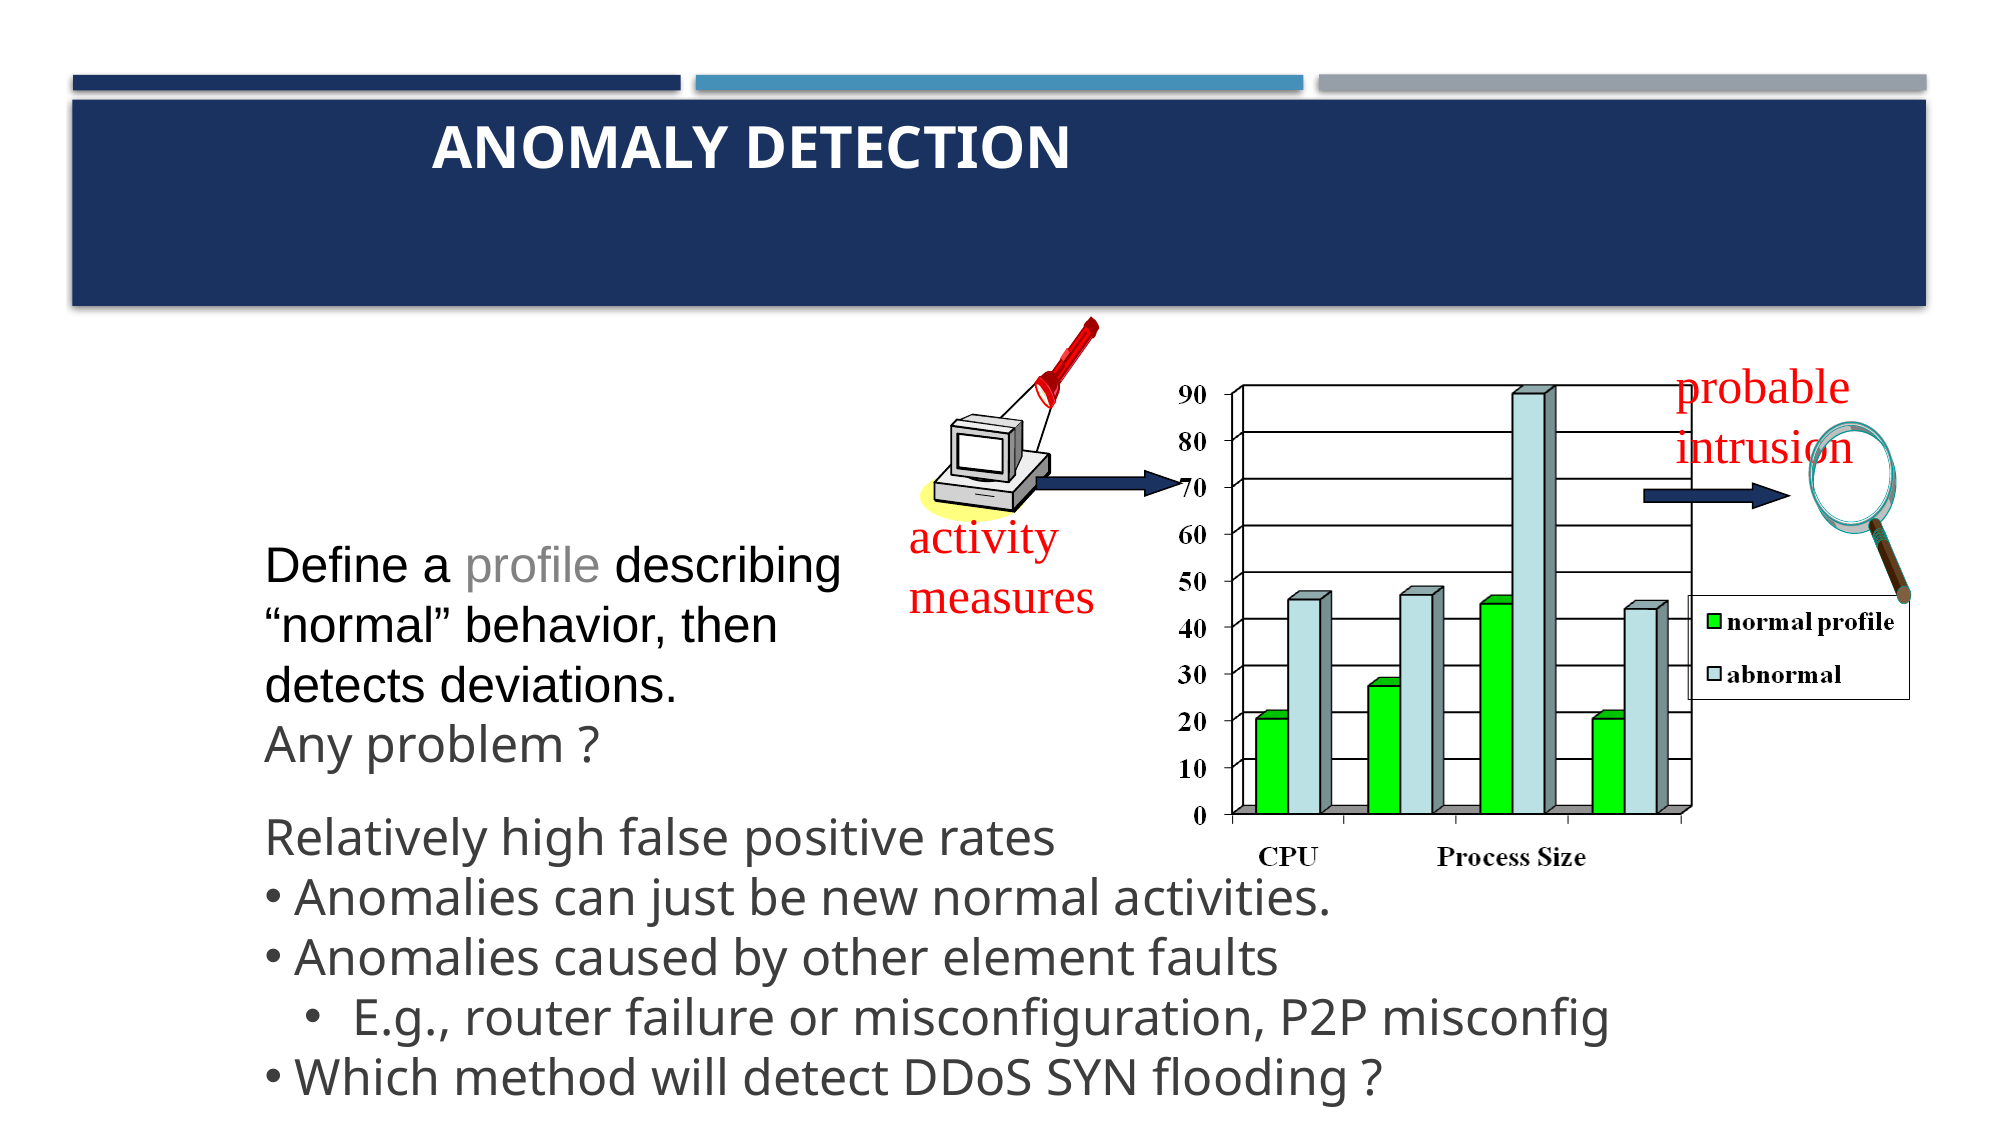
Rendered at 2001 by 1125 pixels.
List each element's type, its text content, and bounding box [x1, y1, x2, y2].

text_box [951, 419, 1014, 434]
text_box [951, 426, 1009, 483]
text_box [1008, 428, 1016, 483]
text_box [958, 433, 1003, 473]
text_box [920, 477, 938, 496]
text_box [1807, 420, 1912, 605]
text_box [1057, 327, 1091, 380]
text_box [1040, 316, 1100, 400]
text_box Define a profile describing “normal” behavior, then detects deviations. Any problem ? [249, 524, 863, 780]
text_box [1162, 326, 1913, 969]
title Anomaly Detection [417, 0, 1693, 188]
text_box activity measures [894, 496, 1122, 631]
text_box [1053, 382, 1059, 397]
text_box [1060, 349, 1069, 361]
text_box [934, 450, 1050, 493]
text_box [1013, 454, 1050, 496]
text_box Relatively high false positive rates Anomalies can just be new normal activities. Anomalies caused by other element faults E.g., router failure or misconfiguration, P2P misconfig Which method will detect DDoS SYN flooding ? [249, 797, 1750, 1113]
text_box [1035, 378, 1054, 408]
text_box [1015, 422, 1022, 471]
text_box [1036, 470, 1156, 496]
text_box [961, 415, 1022, 428]
text_box [934, 483, 1013, 496]
text_box [1053, 361, 1063, 374]
